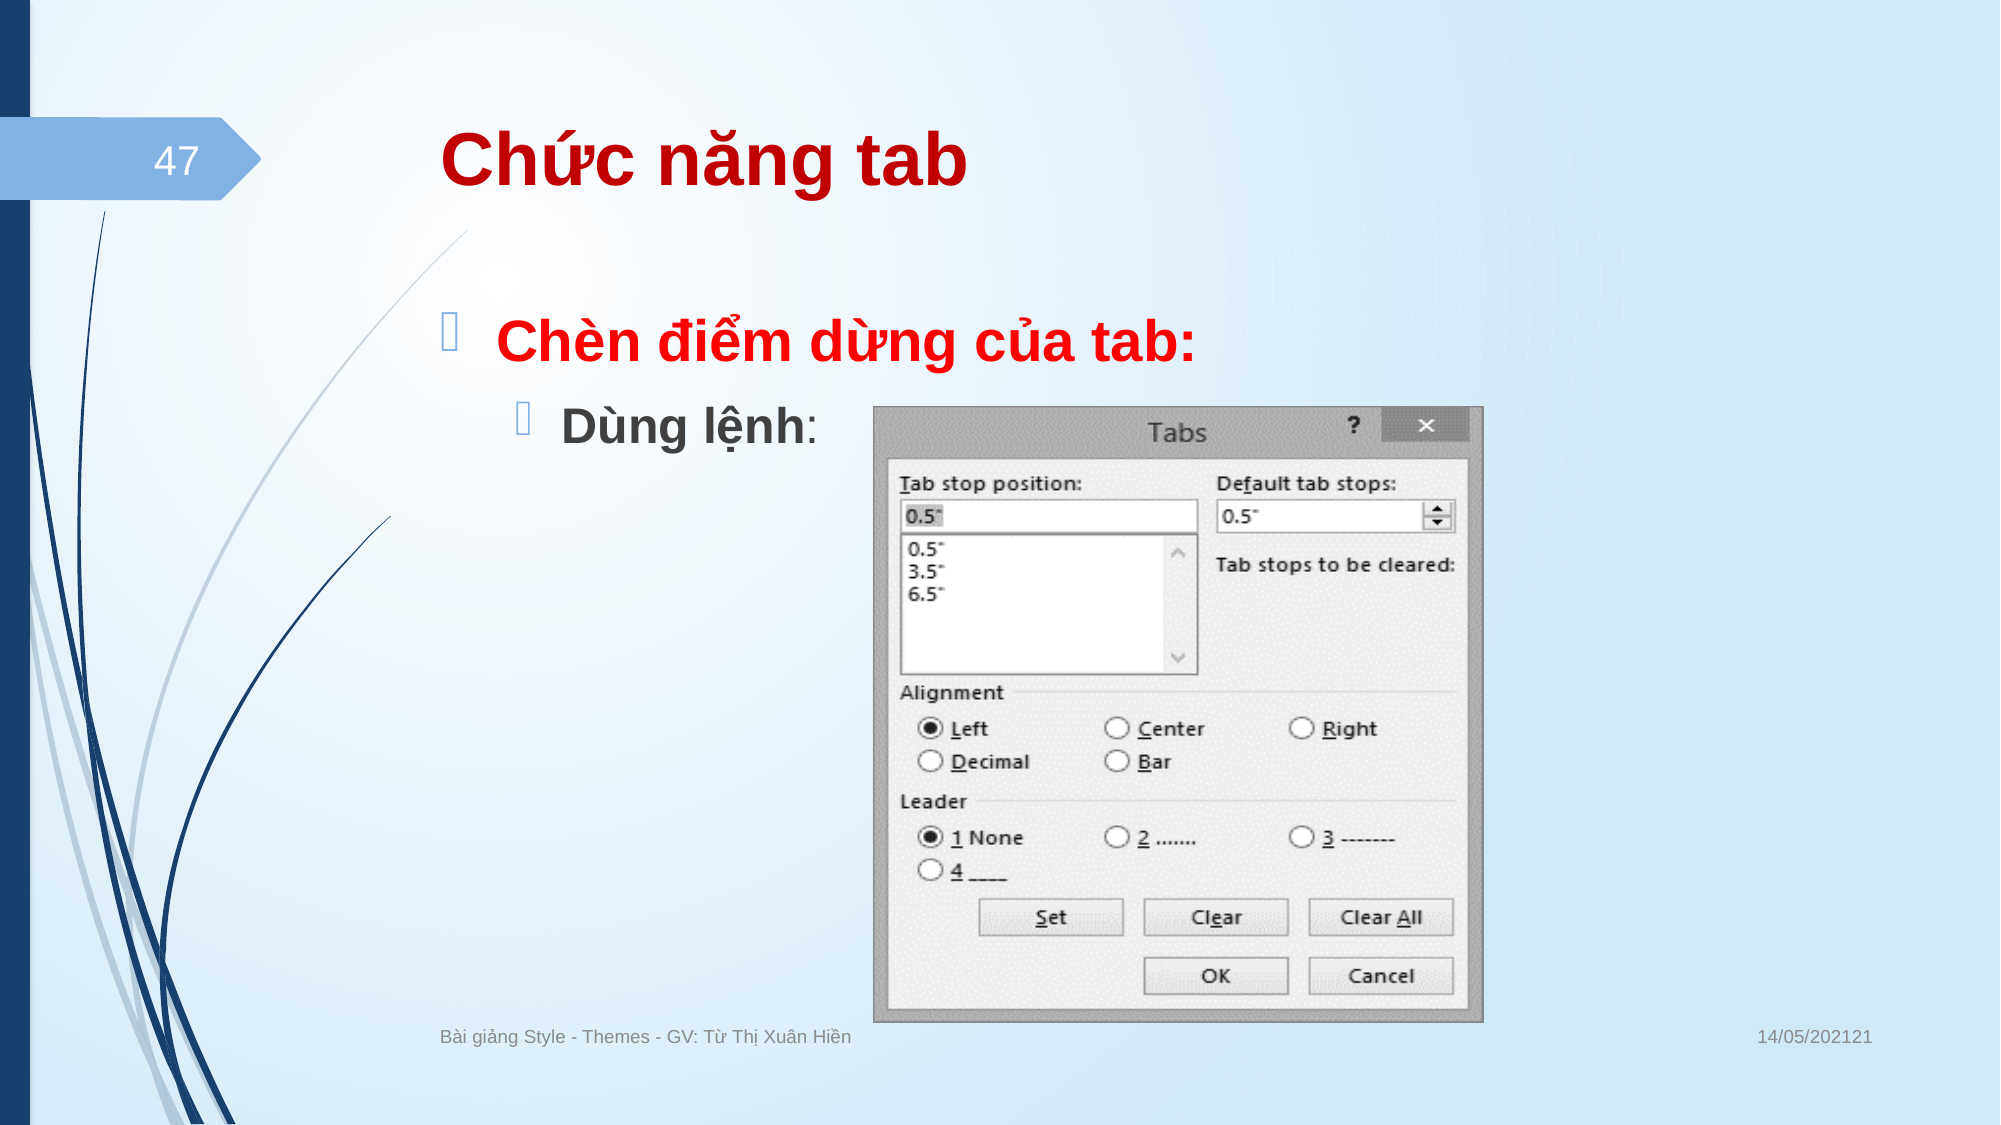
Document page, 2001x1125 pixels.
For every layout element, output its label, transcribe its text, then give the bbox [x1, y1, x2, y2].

list Chèn điểm dừng của tab: Dùng lệnh: [424, 295, 1888, 970]
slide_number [1699, 1005, 1888, 1067]
title Chức năng tab [425, 102, 1888, 261]
slide_number 47 [87, 129, 216, 190]
footer Bài giảng Style - Themes - GV: Từ Thị Xuân Hiền [424, 1006, 1675, 1067]
picture [872, 406, 1484, 1023]
